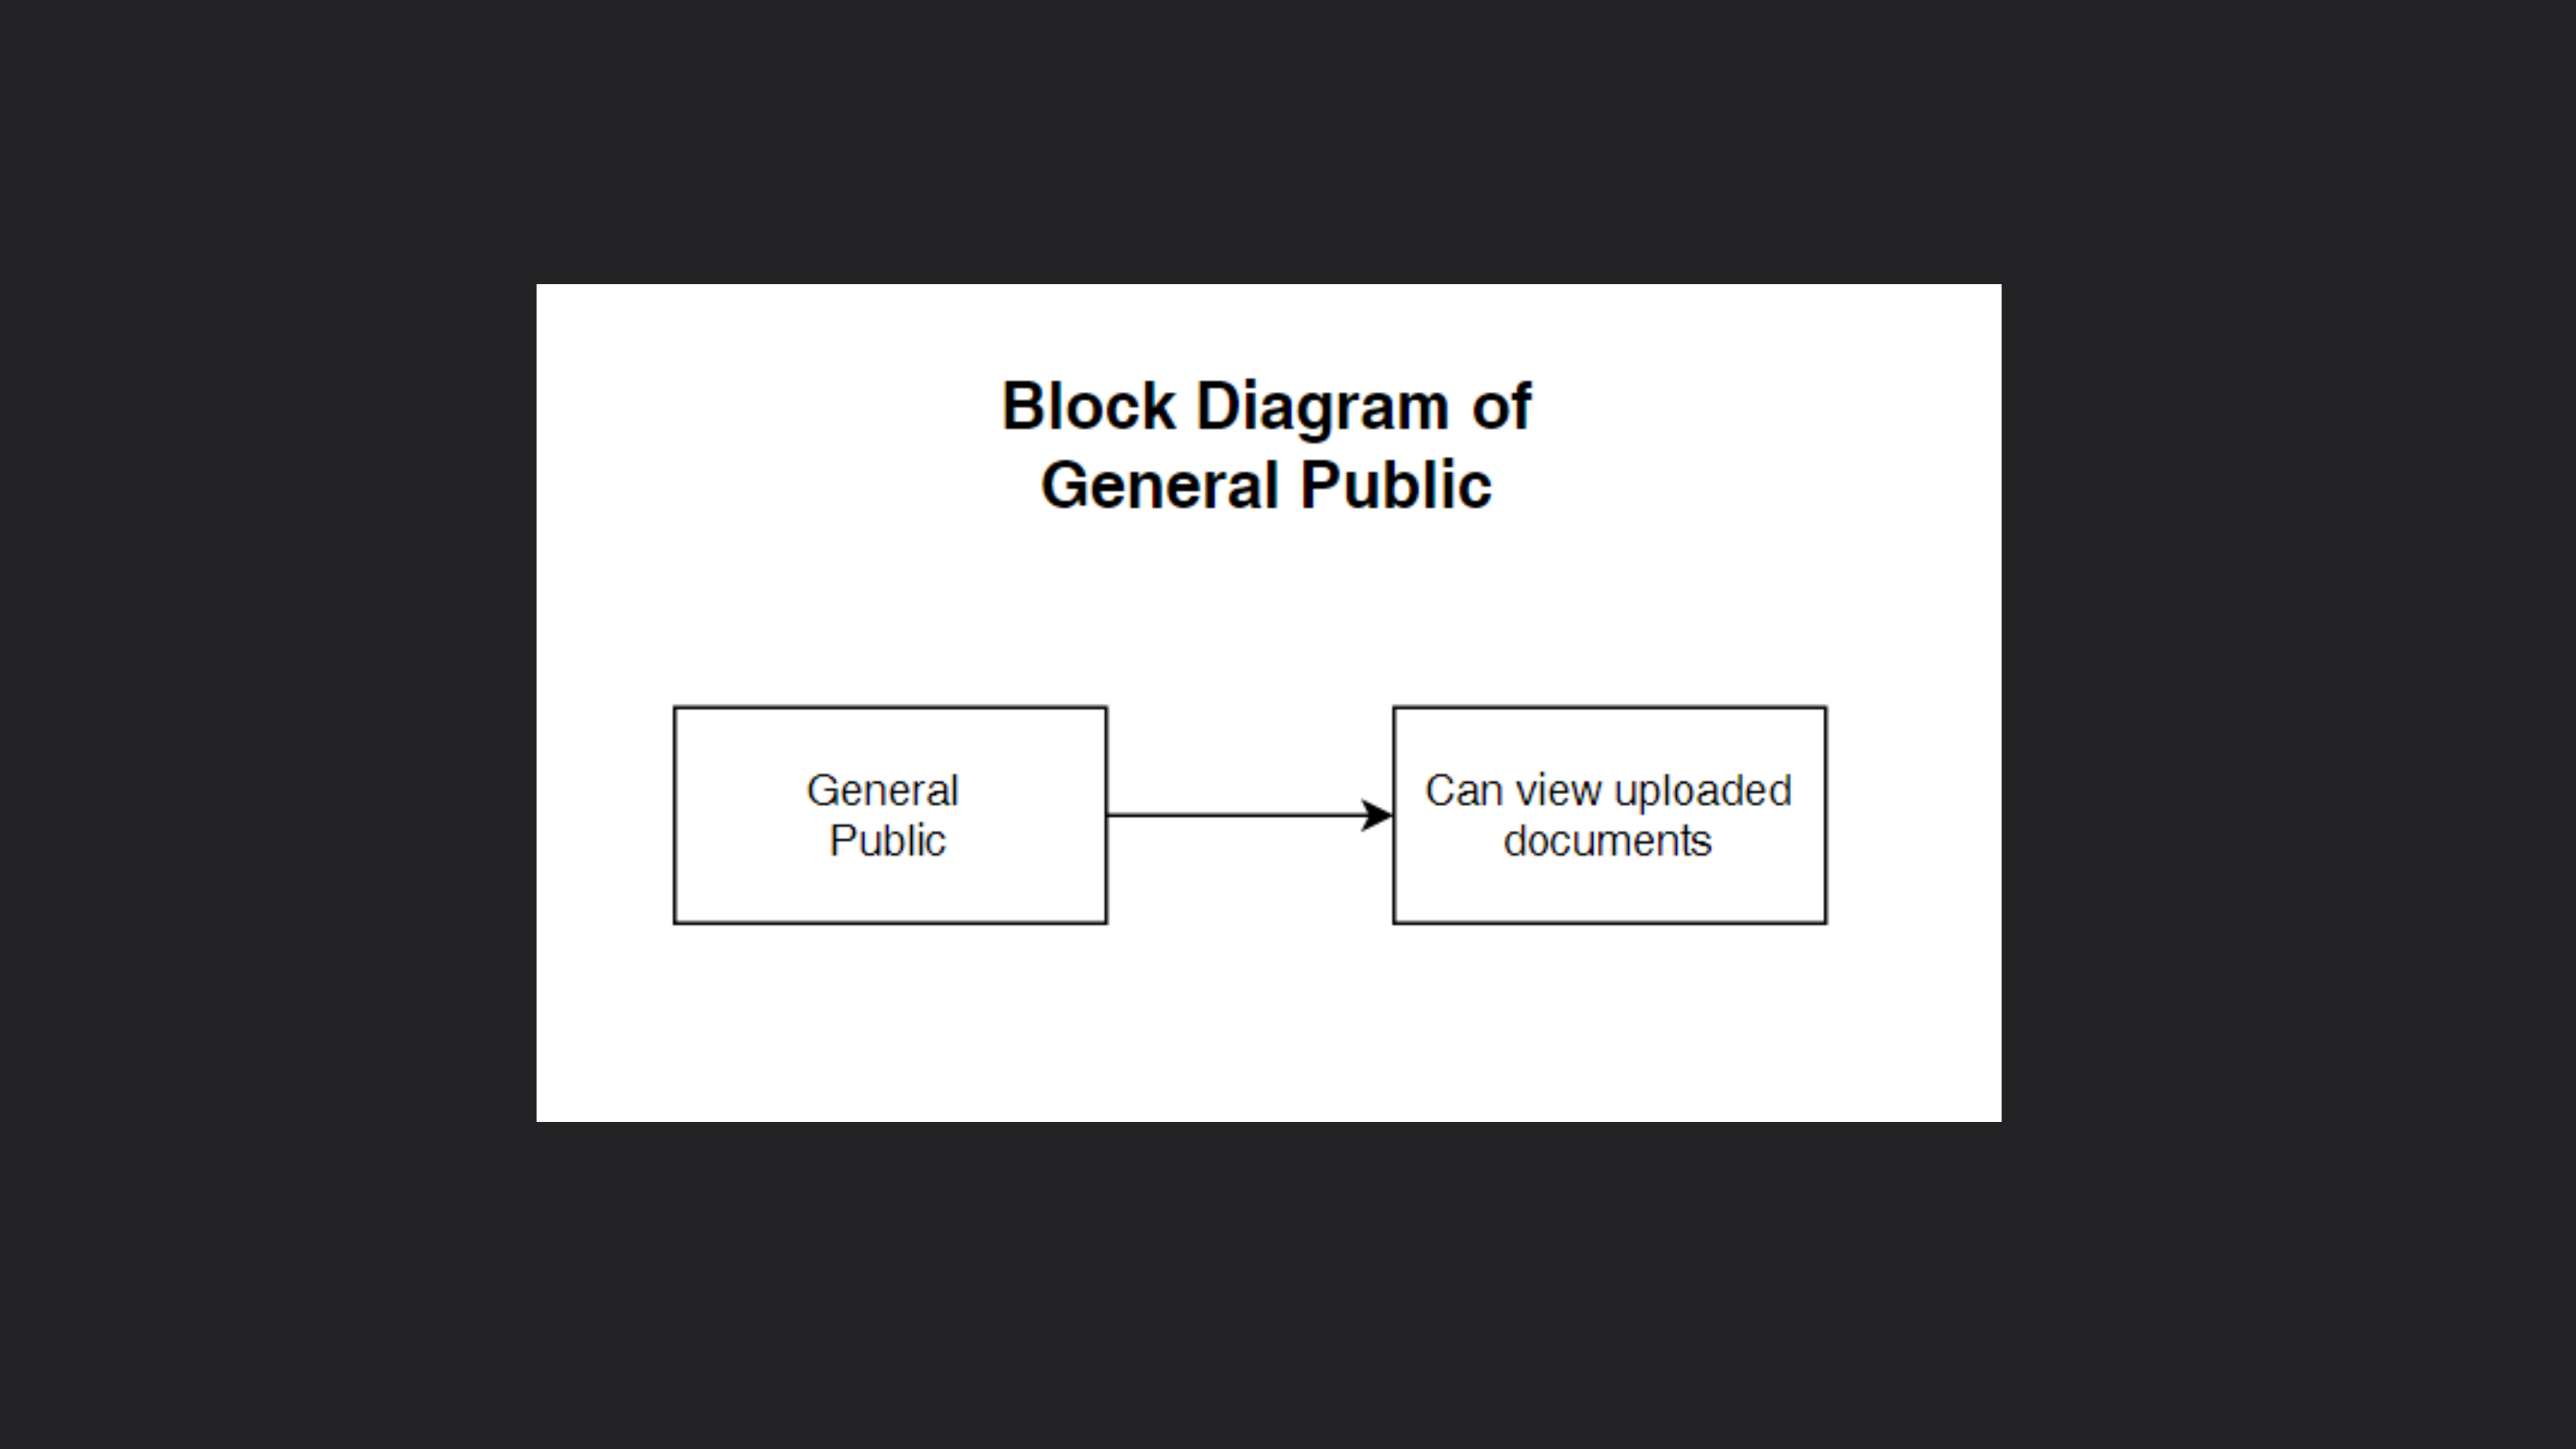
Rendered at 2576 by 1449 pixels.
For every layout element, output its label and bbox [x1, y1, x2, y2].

picture [536, 284, 2002, 1122]
